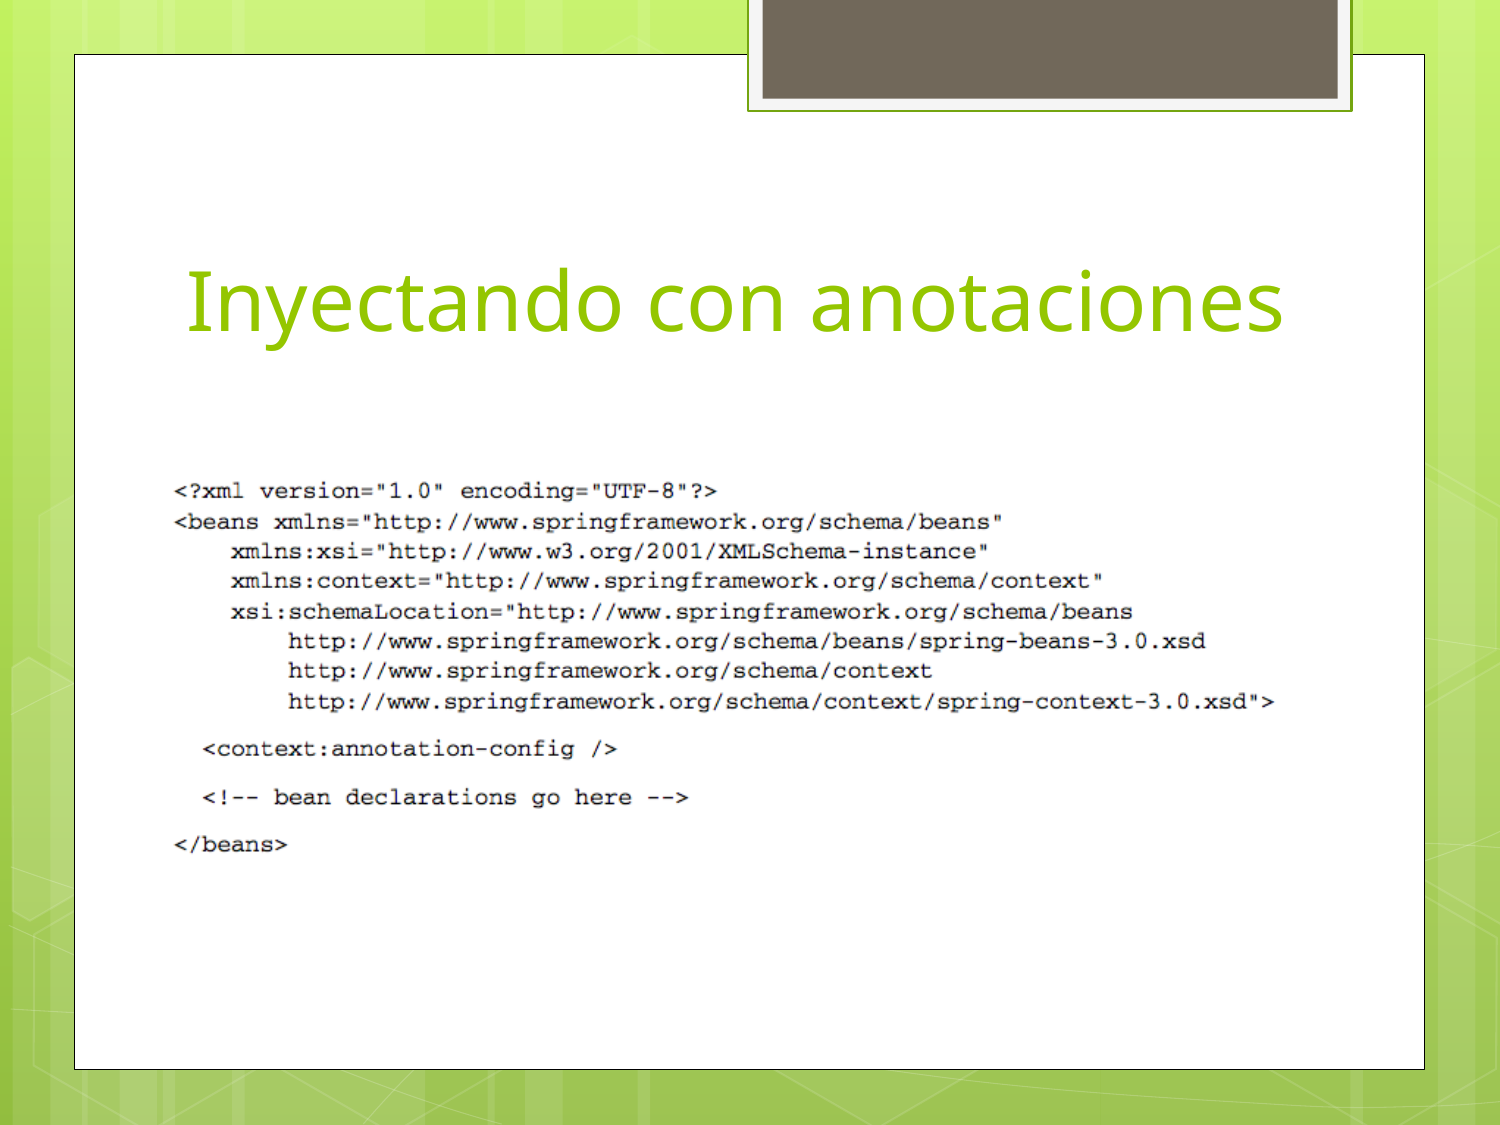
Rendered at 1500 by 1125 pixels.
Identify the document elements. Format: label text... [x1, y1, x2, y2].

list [170, 380, 1284, 958]
title Inyectando con anotaciones [171, 168, 1324, 357]
